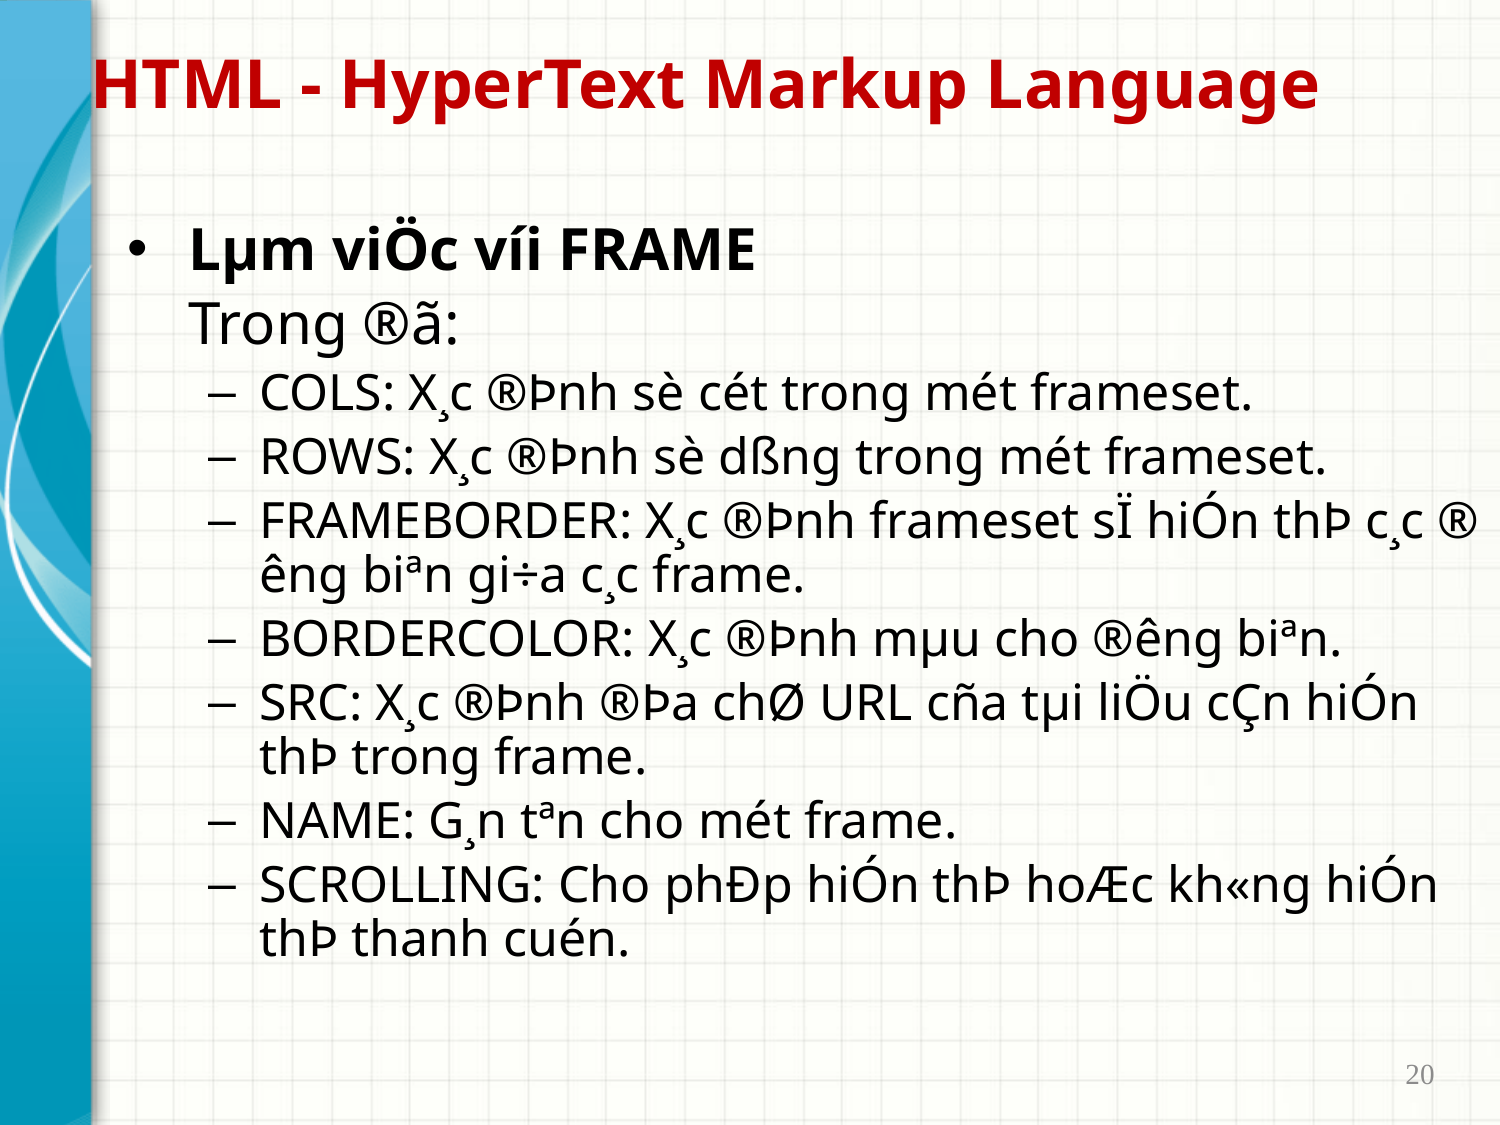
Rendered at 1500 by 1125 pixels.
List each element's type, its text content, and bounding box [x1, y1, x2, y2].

list Lµm viÖc víi FRAME Trong ®ã: COLS: X¸c ®Þnh sè cét trong mét frameset. ROWS: X¸c ®Þnh sè dßng trong mét frameset. FRAMEBORDER: X¸c ®Þnh frameset sÏ hiÓn thÞ c¸c ®­êng biªn gi÷a c¸c frame. BORDERCOLOR: X¸c ®Þnh mµu cho ®­êng biªn. SRC: X¸c ®Þnh ®Þa chØ URL cña tµi liÖu cÇn hiÓn thÞ trong frame. NAME: G¸n tªn cho mét frame. SCROLLING: Cho phÐp hiÓn thÞ hoÆc kh«ng hiÓn thÞ thanh cuén. [112, 212, 1500, 1063]
slide_number 20 [1100, 1063, 1450, 1103]
title HTML - HyperText Markup Language [75, 12, 1500, 150]
picture [0, 0, 1500, 1125]
